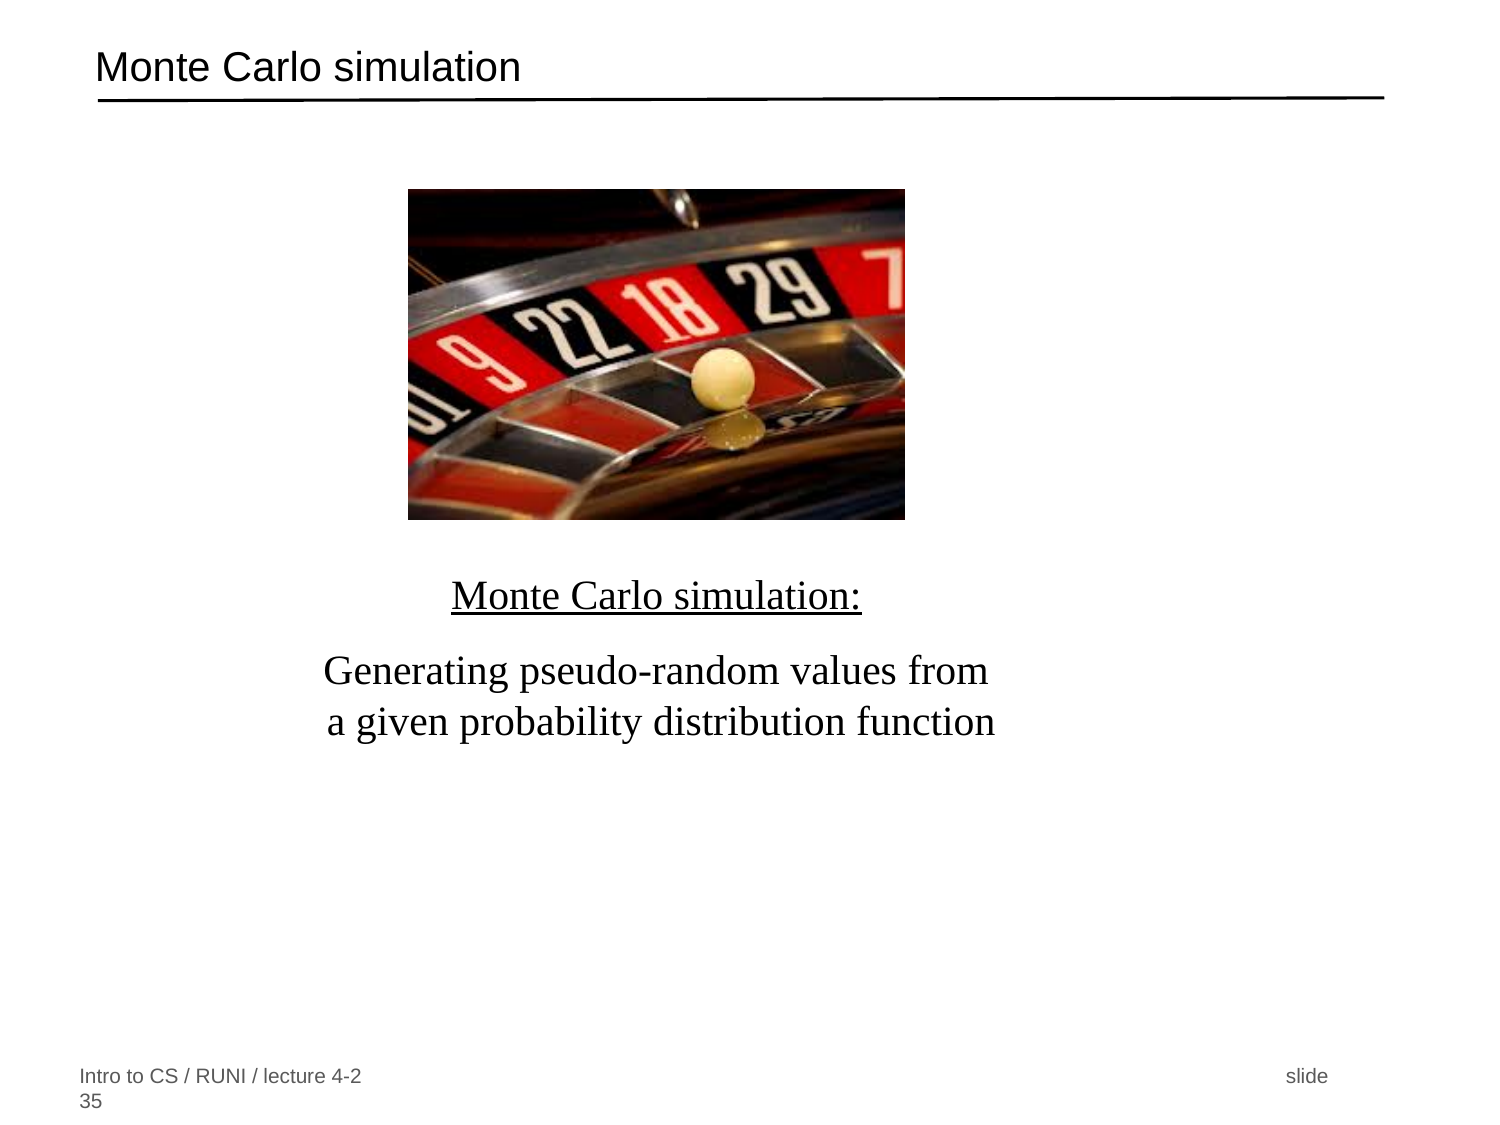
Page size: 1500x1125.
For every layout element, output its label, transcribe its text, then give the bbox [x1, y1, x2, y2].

picture [408, 189, 905, 520]
title Monte Carlo simulation [79, 33, 1371, 109]
text_box Monte Carlo simulation: Generating pseudo-random values from a given probability distribution function [92, 443, 1221, 869]
